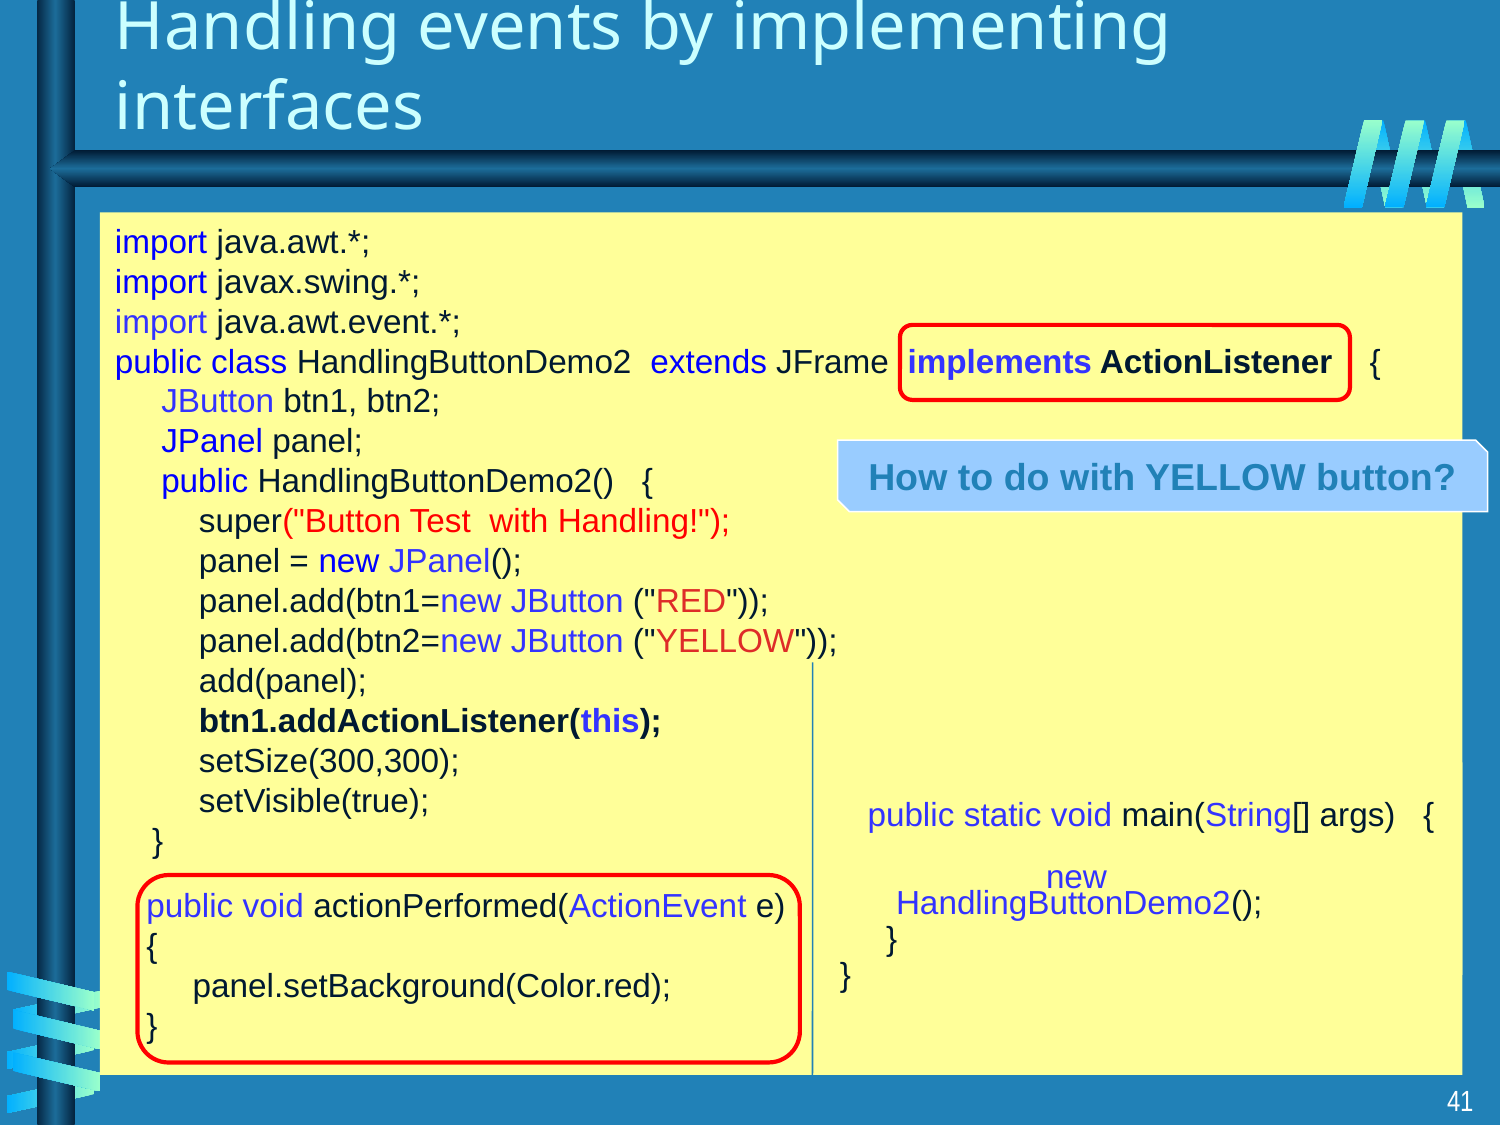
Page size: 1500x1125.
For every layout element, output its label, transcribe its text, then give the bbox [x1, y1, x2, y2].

title Handling events by implementing interfaces [99, 37, 1476, 151]
text_box How to do with YELLOW button? [837, 440, 1488, 512]
text_box public void actionPerformed(ActionEvent e) { panel.setBackground(Color.red); } [135, 872, 802, 1065]
list import java.awt.*; import javax.swing.*; import java.awt.event.*; public class HandlingButtonDemo21extends JFrame implements ActionListener { JButton btn1, btn2; JPanel panel; public HandlingButtonDemo2() { super("Button Test with Handling!"); panel = new JPanel(); panel.add(btn1=new JButton ("RED")); panel.add(btn2=new JButton ("YELLOW")); add(panel); btn1.addActionListener(this); setSize(300,300); setVisible(true); } [99, 212, 1463, 1075]
slide_number 41 [1399, 1074, 1489, 1113]
text_box public static void main(String[] args) { new HandlingButtonDemo2(); } } [825, 762, 1463, 975]
text_box [897, 322, 1353, 403]
